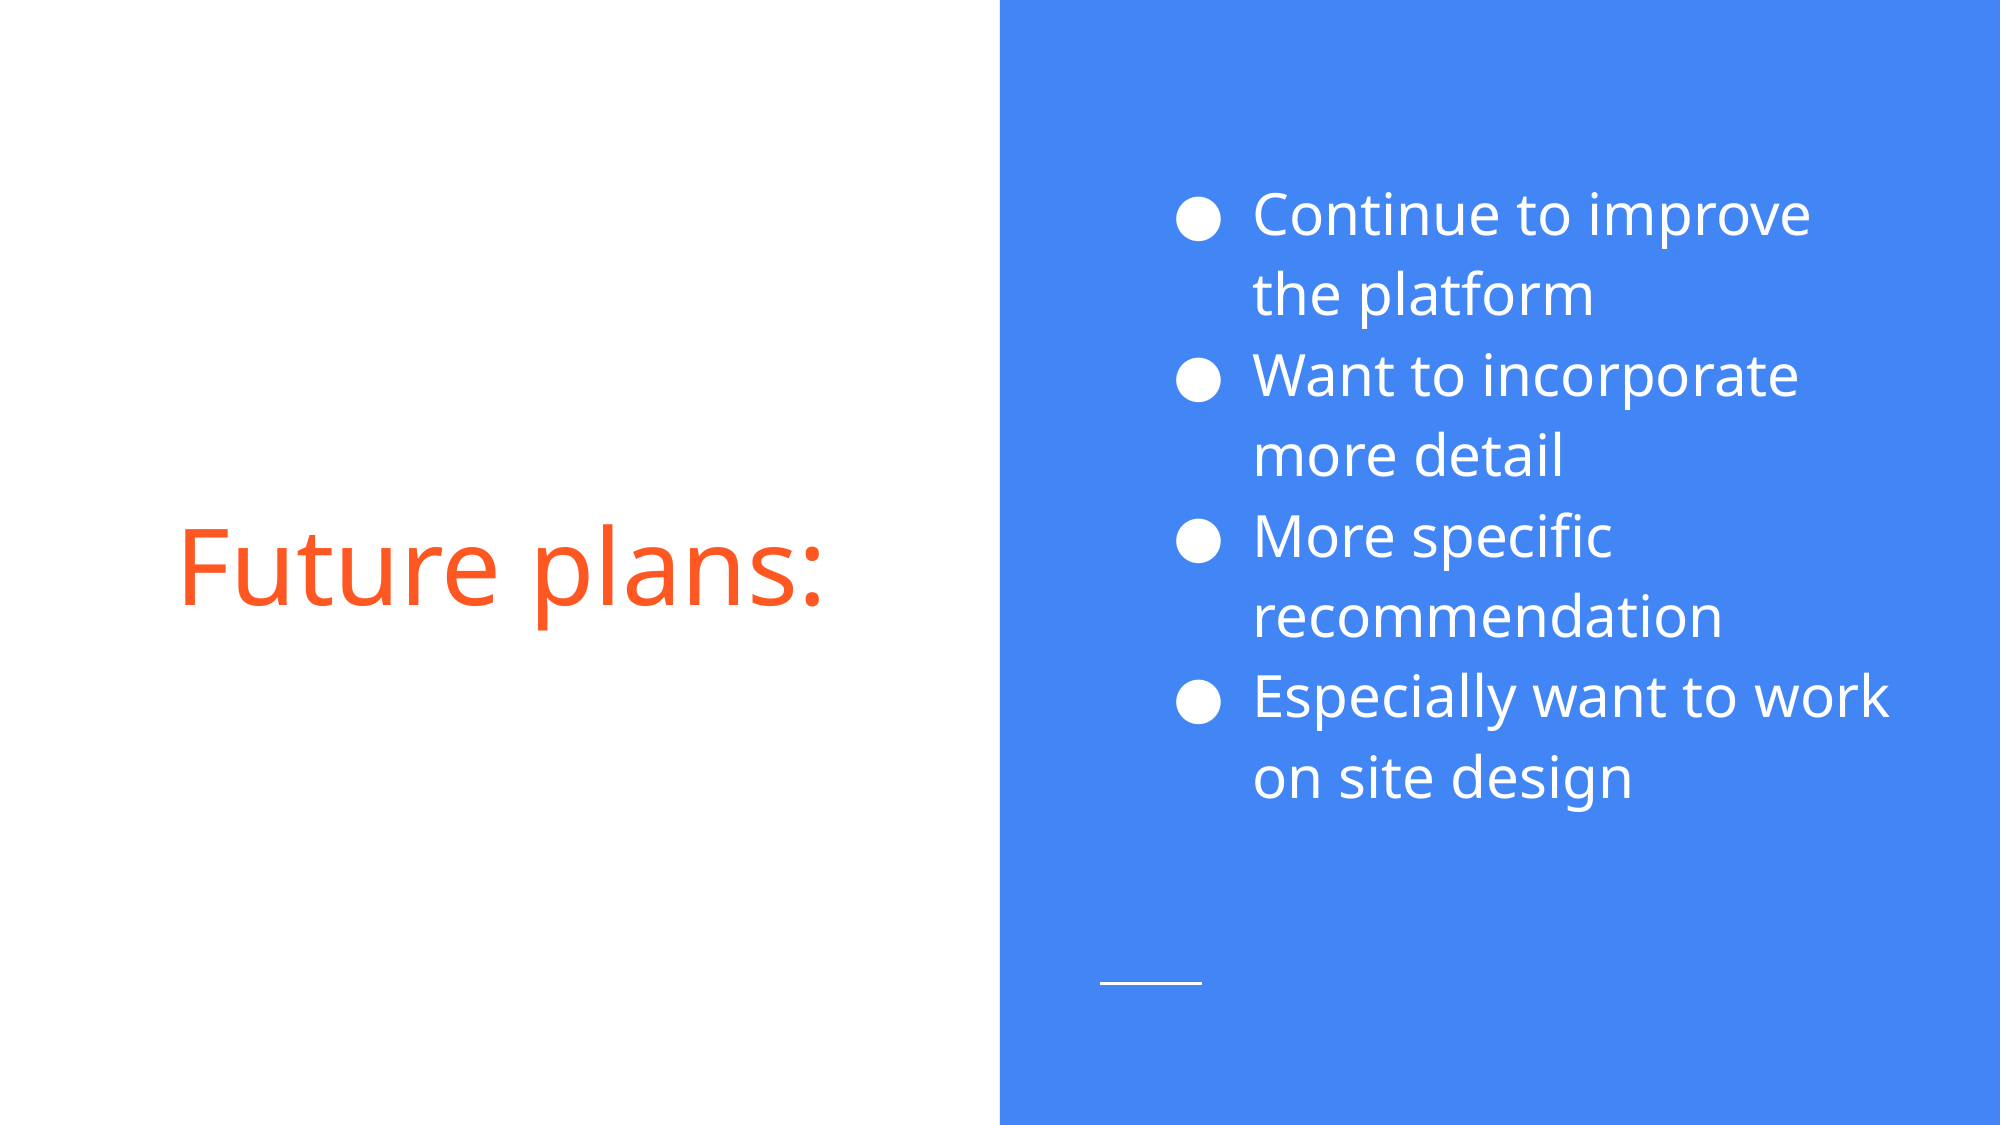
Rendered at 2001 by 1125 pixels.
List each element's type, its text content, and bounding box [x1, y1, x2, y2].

title Future plans: [58, 367, 945, 758]
list Continue to improve the platform Want to incorporate more detail More specific recommendation Especially want to work on site design [1132, 367, 1922, 940]
